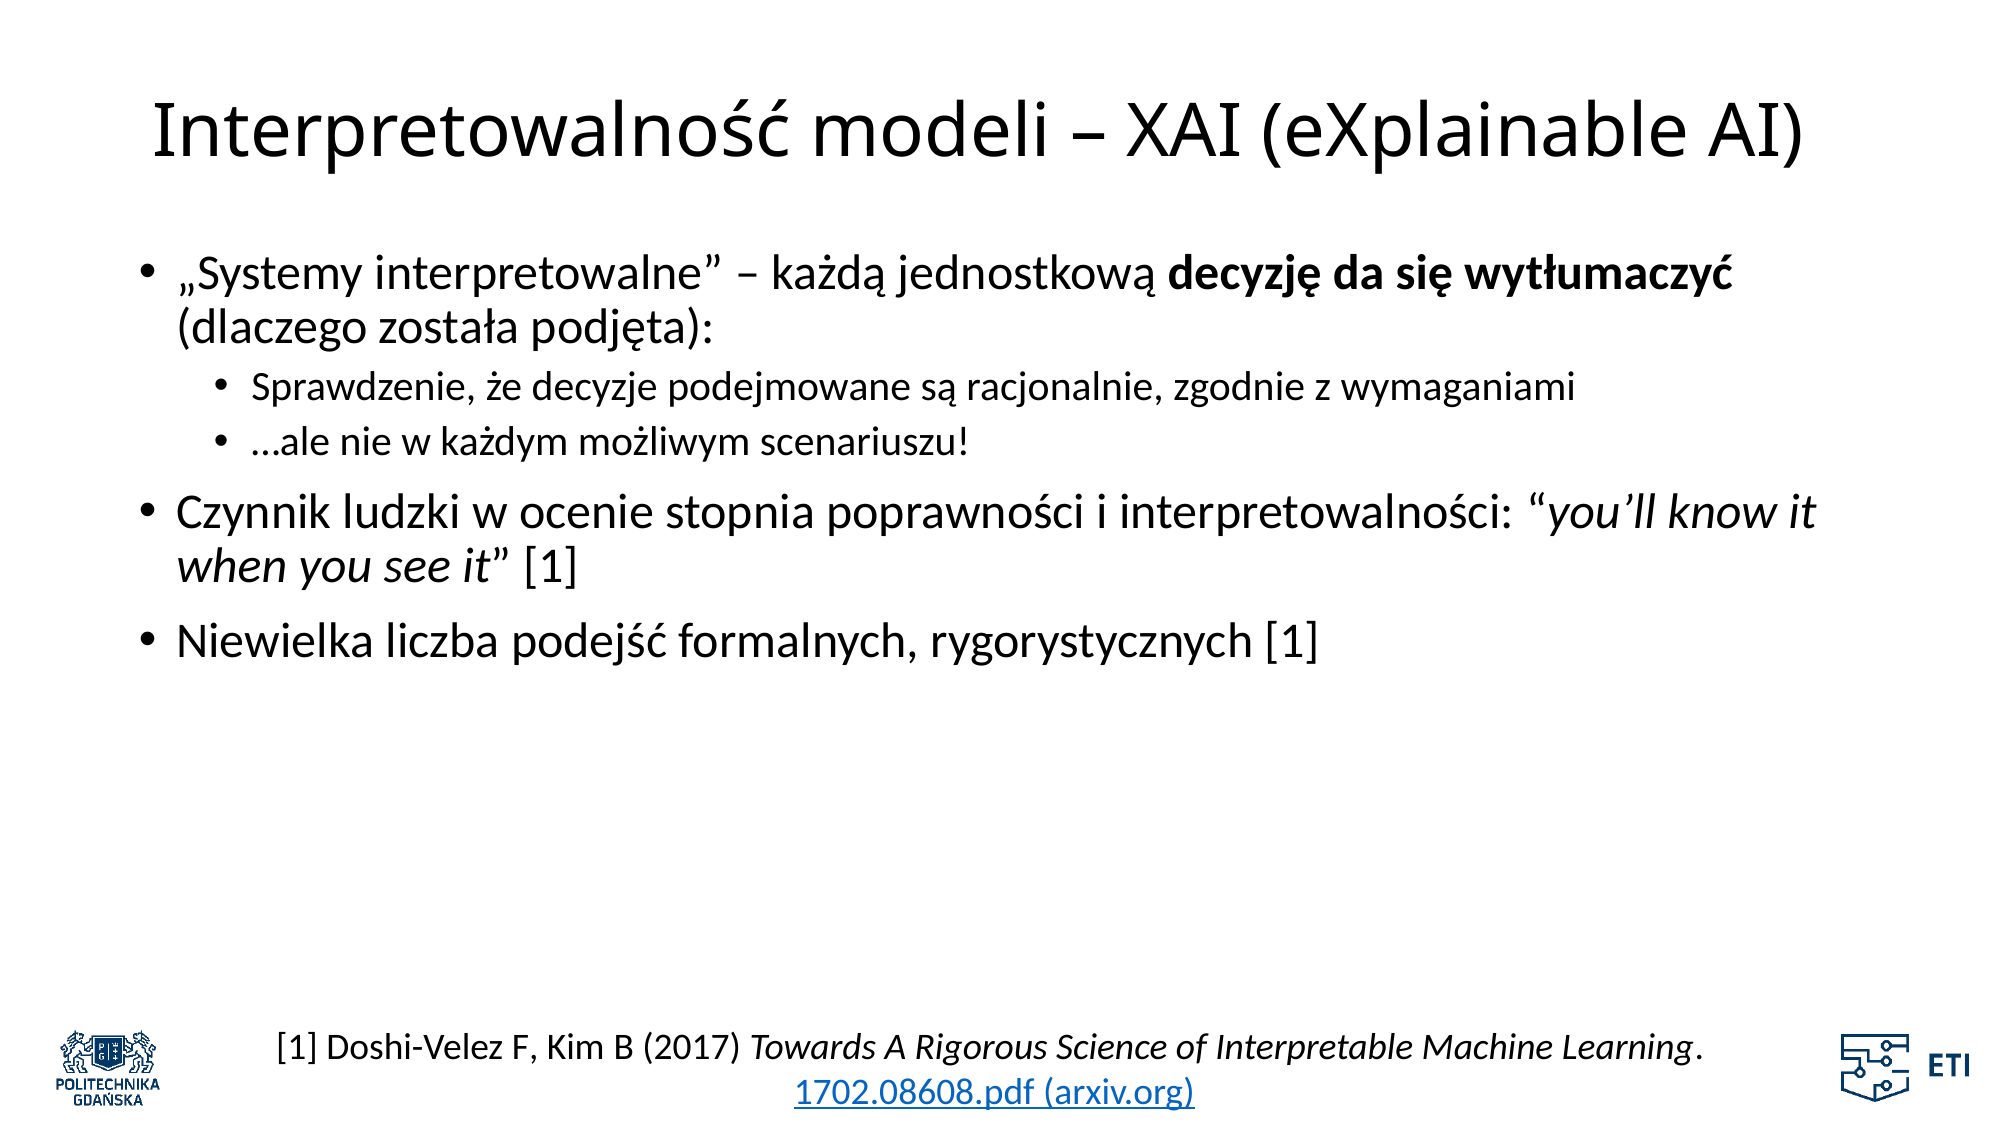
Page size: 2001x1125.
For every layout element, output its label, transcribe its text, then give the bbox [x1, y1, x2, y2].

picture [1841, 1034, 1969, 1102]
list „Systemy interpretowalne” – każdą jednostkową decyzję da się wytłumaczyć (dlaczego została podjęta): Sprawdzenie, że decyzje podejmowane są racjonalnie, zgodnie z wymaganiami …ale nie w każdym możliwym scenariuszu! Czynnik ludzki w ocenie stopnia poprawności i interpretowalności: “you’ll know it when you see it” [1] Niewielka liczba podejść formalnych, rygorystycznych [1] [123, 238, 1893, 995]
picture [28, 1011, 188, 1125]
title Interpretowalność modeli – XAI (eXplainable AI) [137, 59, 2000, 206]
text_box [1] Doshi-Velez F, Kim B (2017) Towards A Rigorous Science of Interpretable Machine Learning. 1702.08608.pdf (arxiv.org) [160, 1014, 1828, 1120]
